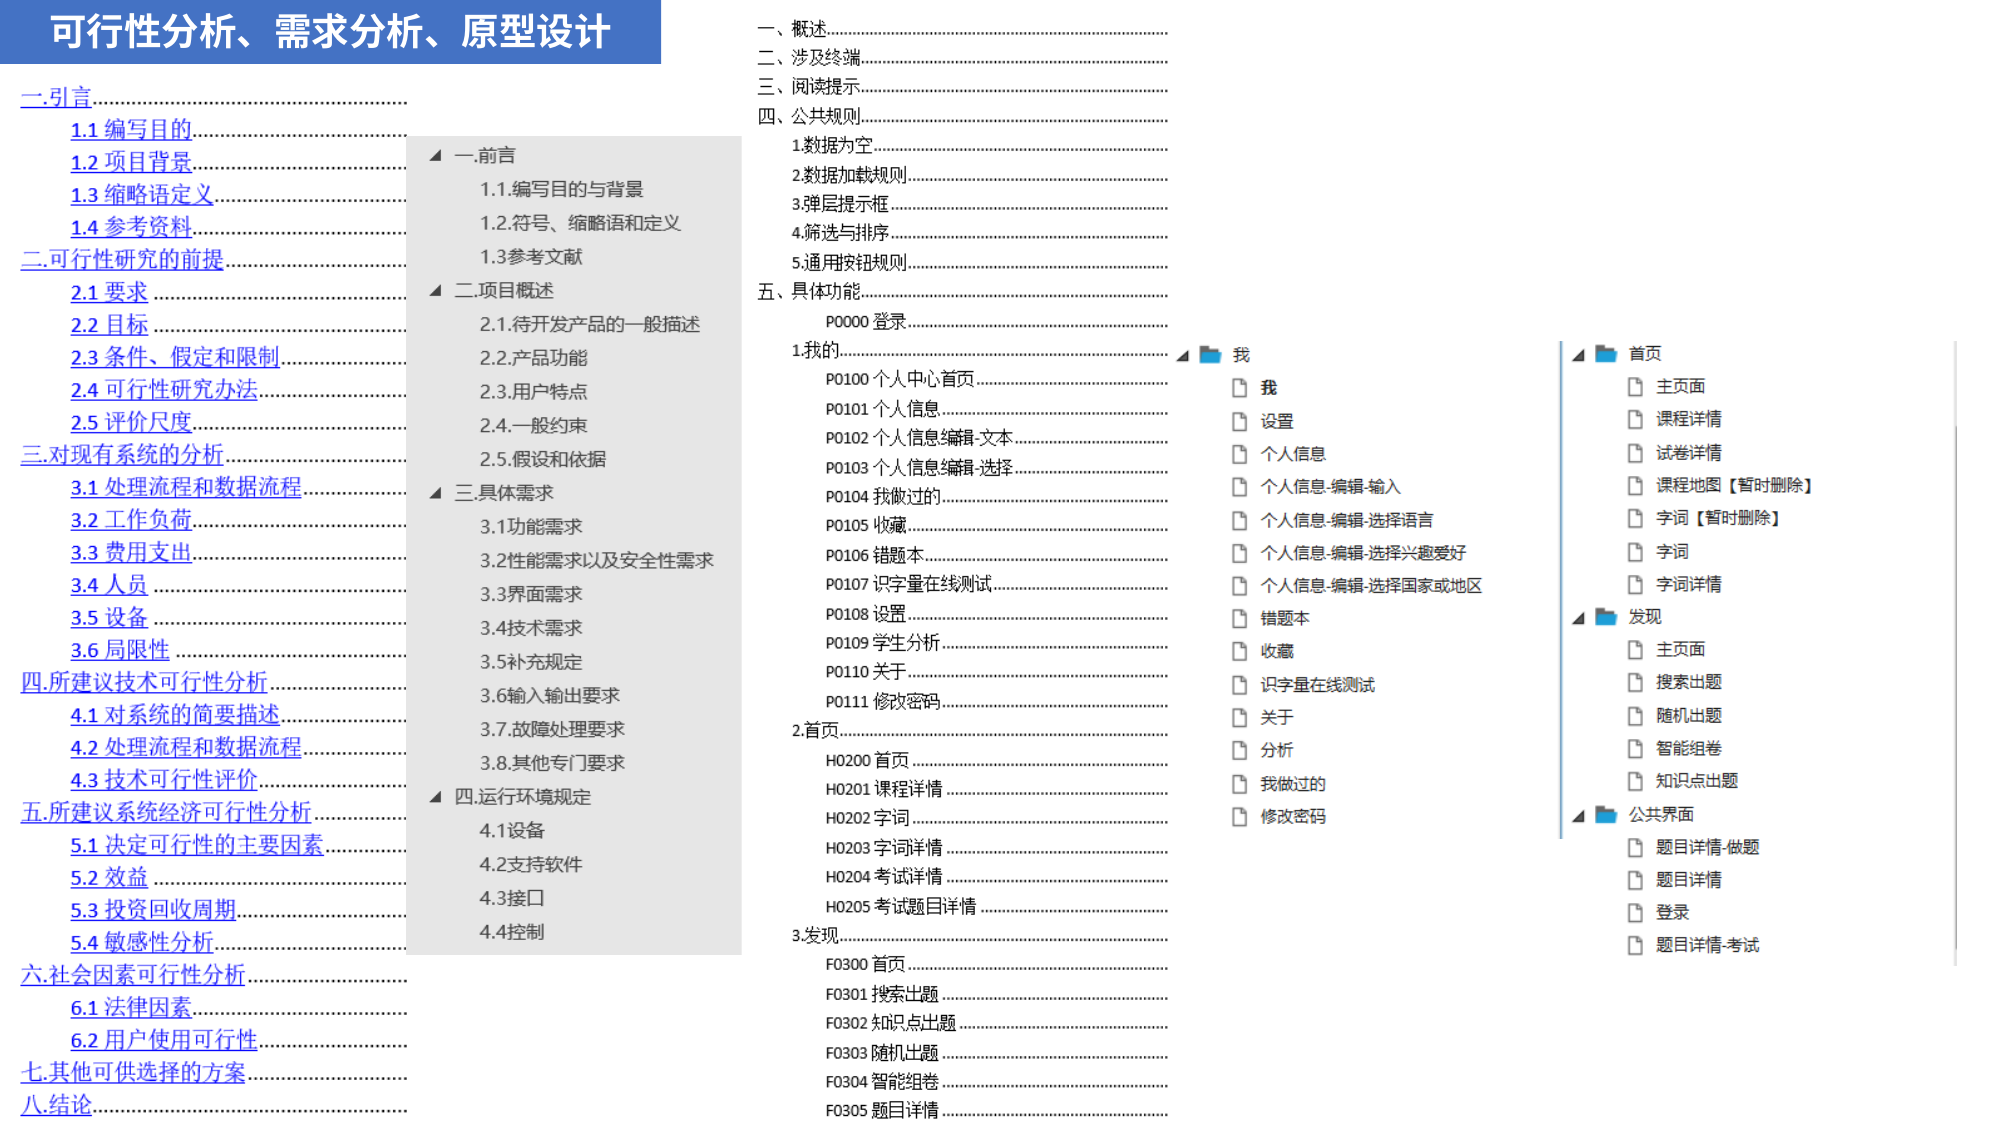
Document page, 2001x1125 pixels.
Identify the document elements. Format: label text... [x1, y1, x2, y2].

text_box 可行性分析、需求分析、原型设计 [0, 0, 662, 65]
picture [8, 77, 742, 1125]
picture [748, 11, 1957, 1125]
